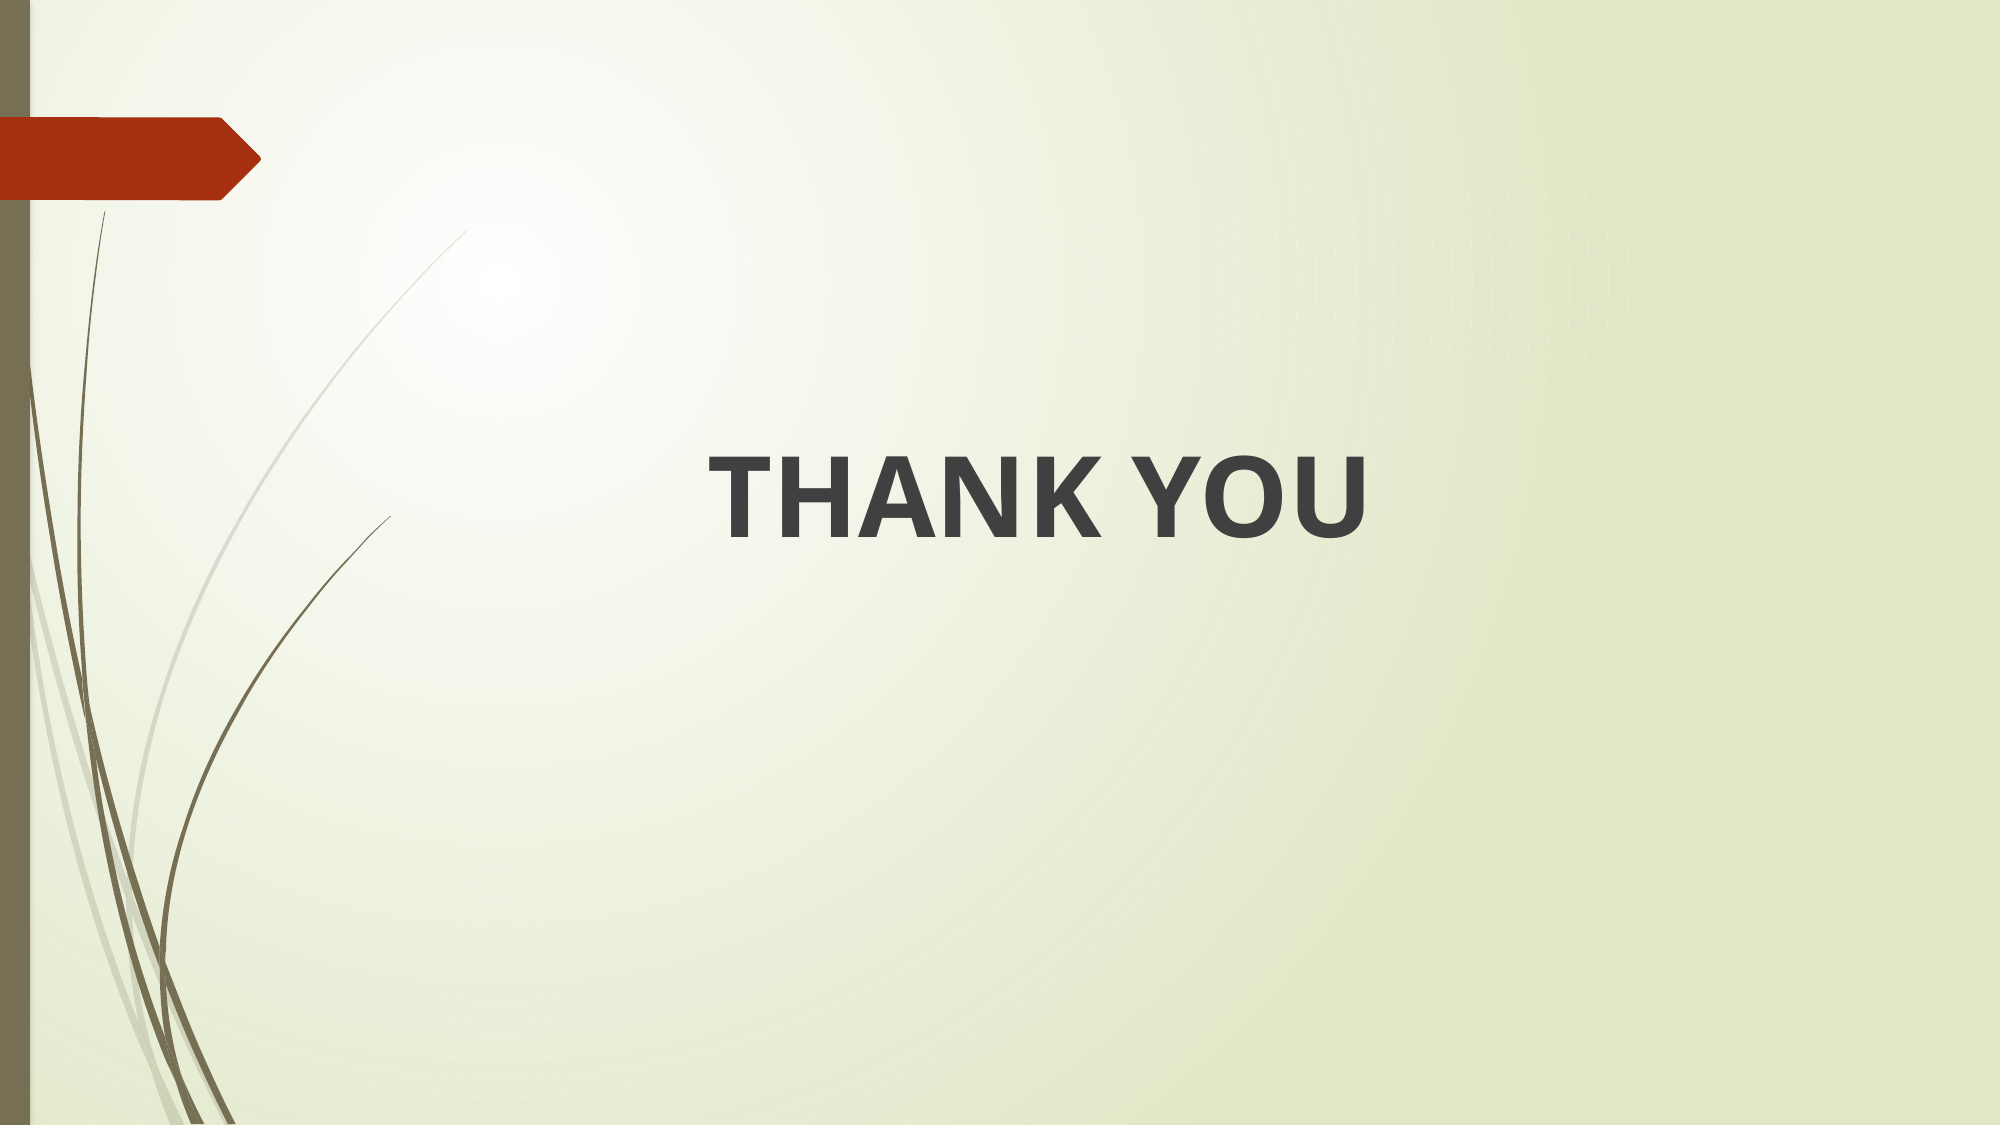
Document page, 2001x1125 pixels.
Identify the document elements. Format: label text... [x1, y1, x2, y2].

list THANK YOU [309, 417, 1772, 708]
